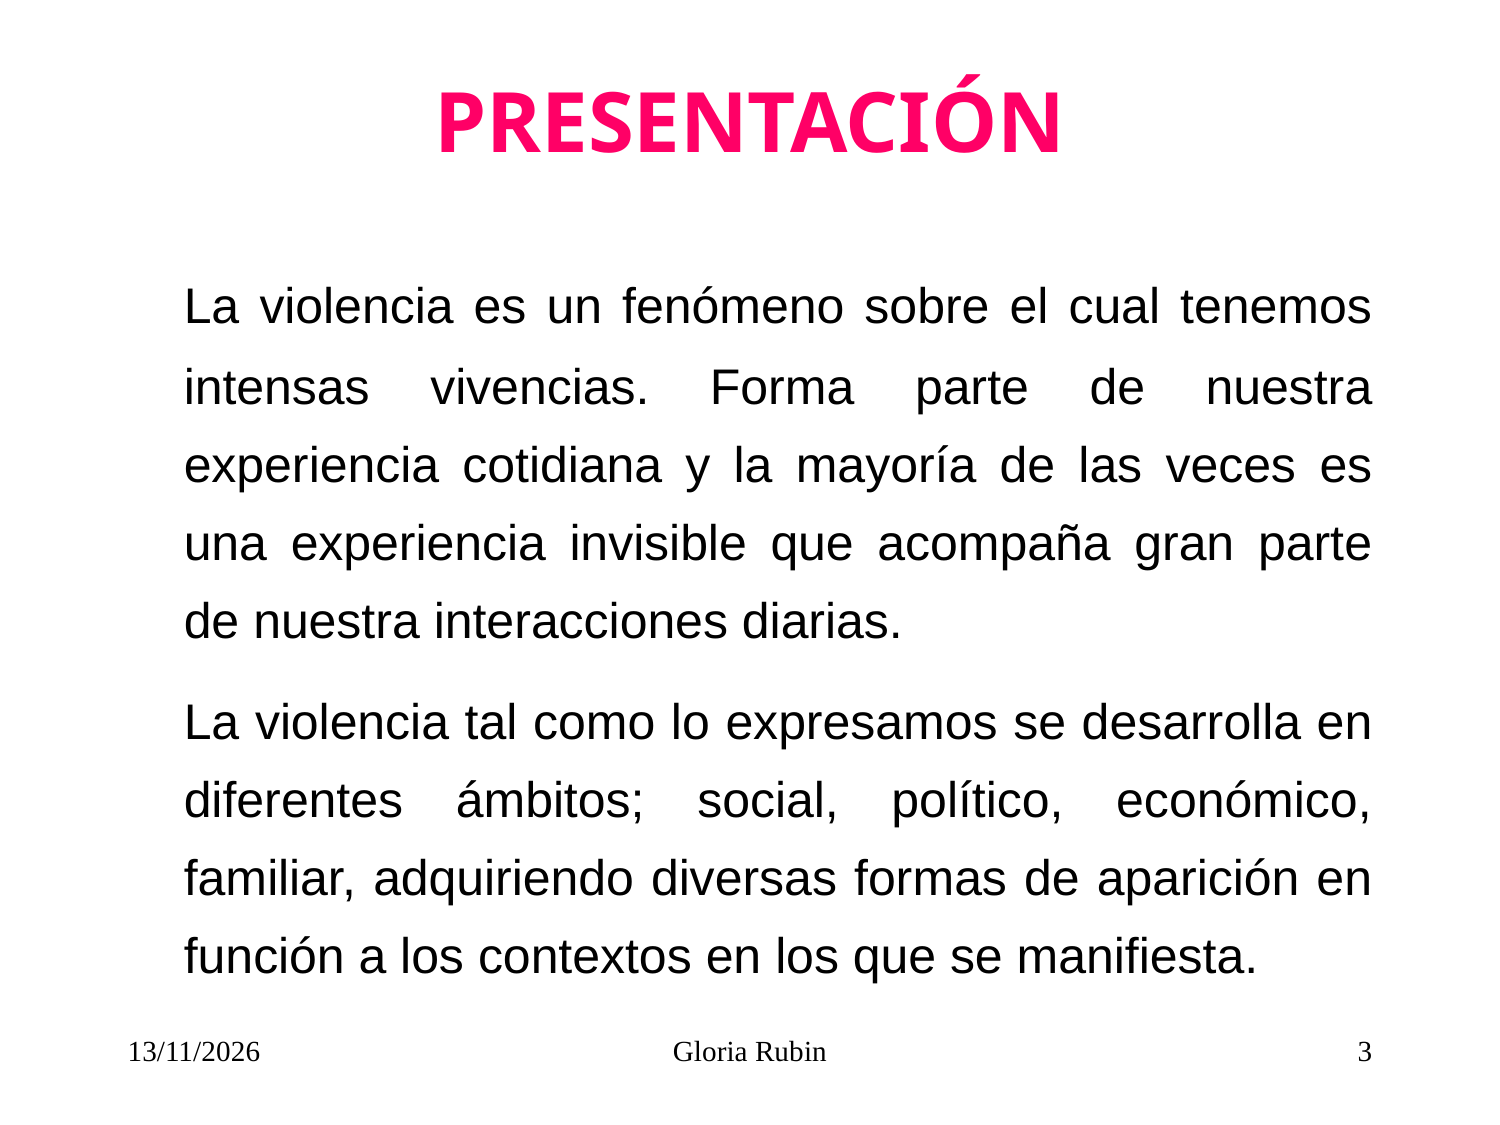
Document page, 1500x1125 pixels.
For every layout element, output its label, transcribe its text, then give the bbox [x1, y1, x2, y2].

slide_number 3 [1074, 1024, 1388, 1101]
footer Gloria Rubin [512, 1024, 988, 1101]
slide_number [112, 1024, 426, 1101]
list La violencia es un fenómeno sobre el cual tenemos intensas vivencias. Forma parte de nuestra experiencia cotidiana y la mayoría de las veces es una experiencia invisible que acompaña gran parte de nuestra interacciones diarias. La violencia tal como lo expresamos se desarrolla en diferentes ámbitos; social, político, económico, familiar, adquiriendo diversas formas de aparición en función a los contextos en los que se manifiesta. [112, 224, 1388, 1001]
title PRESENTACIÓN [112, 24, 1388, 213]
